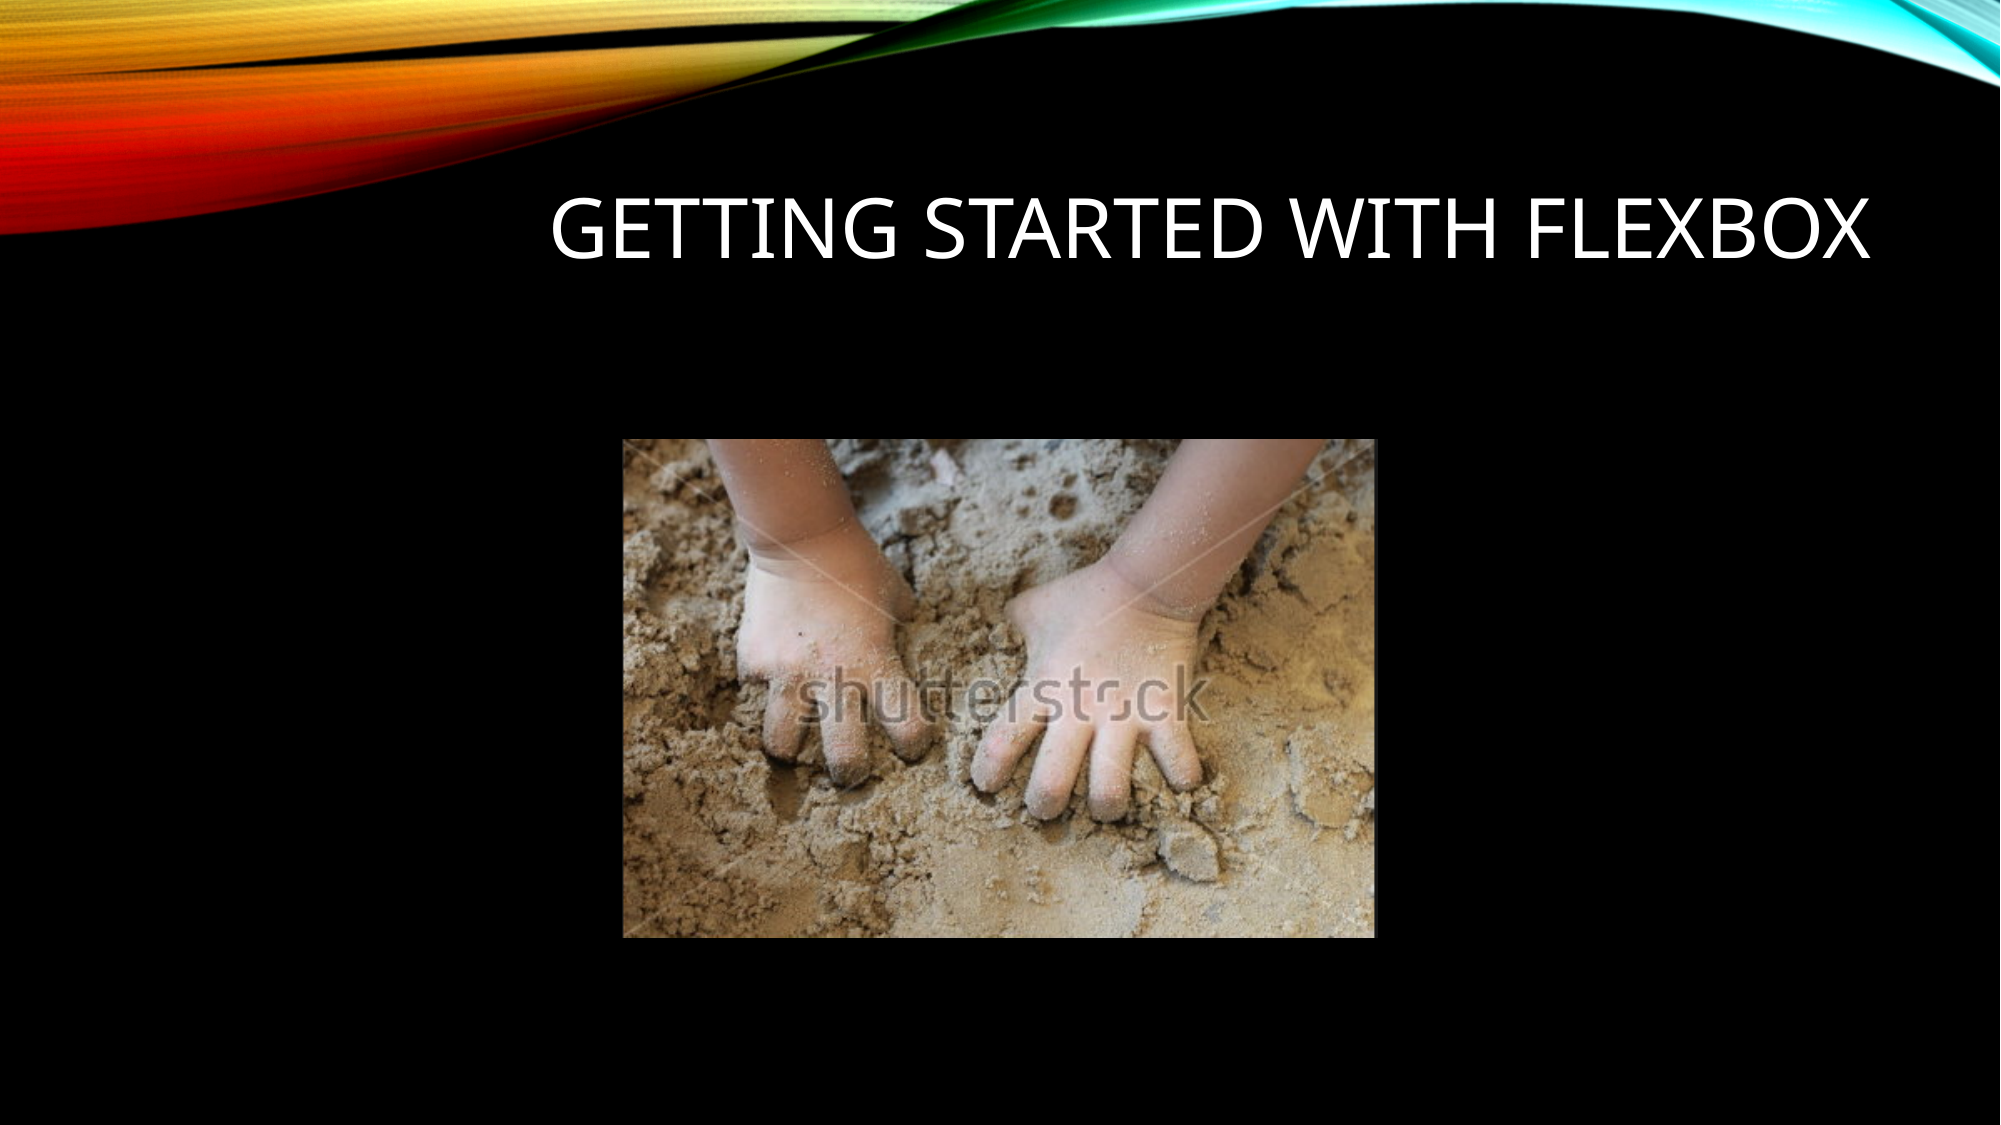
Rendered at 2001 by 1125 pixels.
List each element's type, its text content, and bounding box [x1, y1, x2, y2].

picture [0, 0, 2000, 237]
title Getting started with flexbox [474, 125, 1888, 338]
picture [621, 438, 1379, 939]
